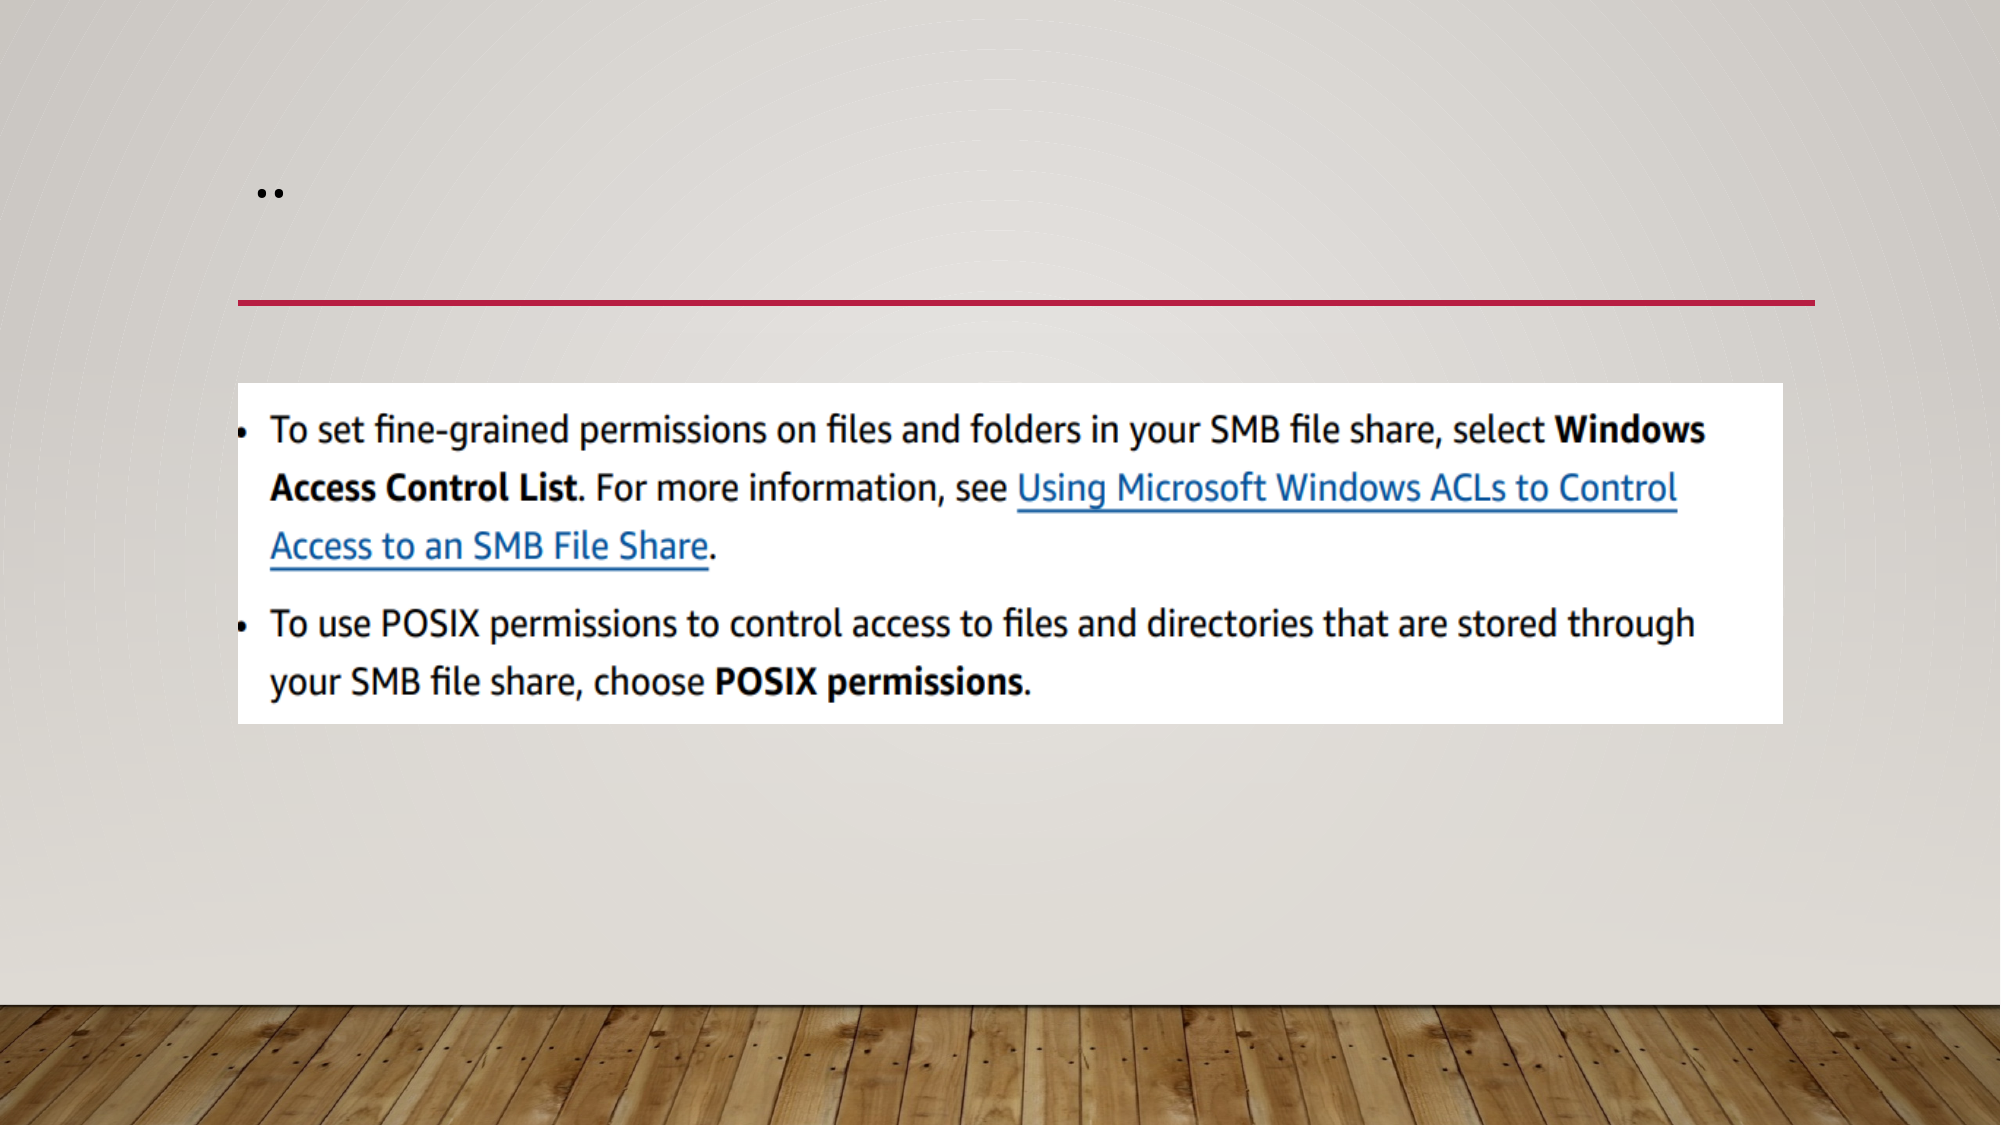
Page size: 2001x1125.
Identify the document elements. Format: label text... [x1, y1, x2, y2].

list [237, 383, 1783, 724]
picture [0, 1005, 2000, 1125]
title .. [238, 131, 1814, 305]
